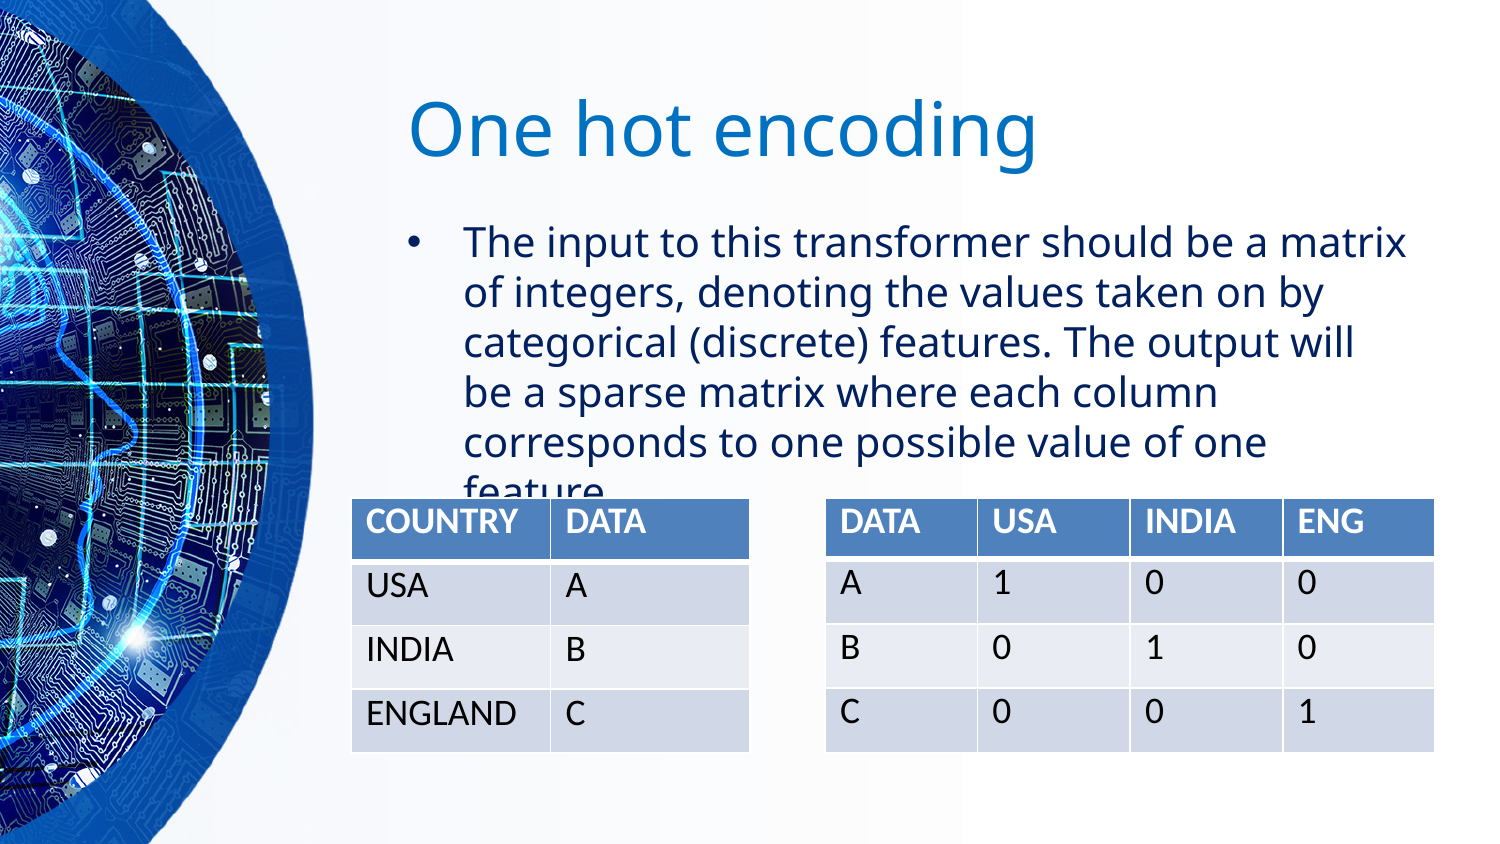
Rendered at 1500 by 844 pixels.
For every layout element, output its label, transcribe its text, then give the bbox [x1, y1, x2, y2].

table_cell A [826, 562, 977, 623]
table_cell 0 [1131, 562, 1282, 623]
table_cell 0 [978, 689, 1129, 752]
table_header DATA [826, 499, 977, 556]
table_cell C [826, 689, 977, 752]
table_cell 0 [1284, 562, 1434, 623]
table_cell 1 [1131, 625, 1282, 687]
table_cell USA [352, 565, 550, 625]
table_header ENG [1284, 499, 1434, 556]
table_cell B [826, 625, 977, 687]
picture [0, 0, 1500, 844]
table_cell A [551, 565, 749, 625]
table_header DATA [551, 499, 749, 559]
table_cell C [551, 690, 749, 752]
table_cell 1 [1284, 689, 1434, 752]
table_cell ENGLAND [352, 690, 550, 752]
table_cell 1 [978, 562, 1129, 623]
table_cell 0 [1131, 689, 1282, 752]
list The input to this transformer should be a matrix of integers, denoting the values taken on by categorical (discrete) features. The output will be a sparse matrix where each column corresponds to one possible value of one feature [391, 208, 1427, 770]
table_header COUNTRY [352, 499, 550, 559]
table_cell 0 [978, 625, 1129, 687]
title One hot encoding [392, 66, 1424, 186]
table_header INDIA [1131, 499, 1282, 556]
table_header USA [978, 499, 1129, 556]
table_cell 0 [1284, 625, 1434, 687]
table_cell B [551, 626, 749, 688]
table_cell INDIA [352, 626, 550, 688]
